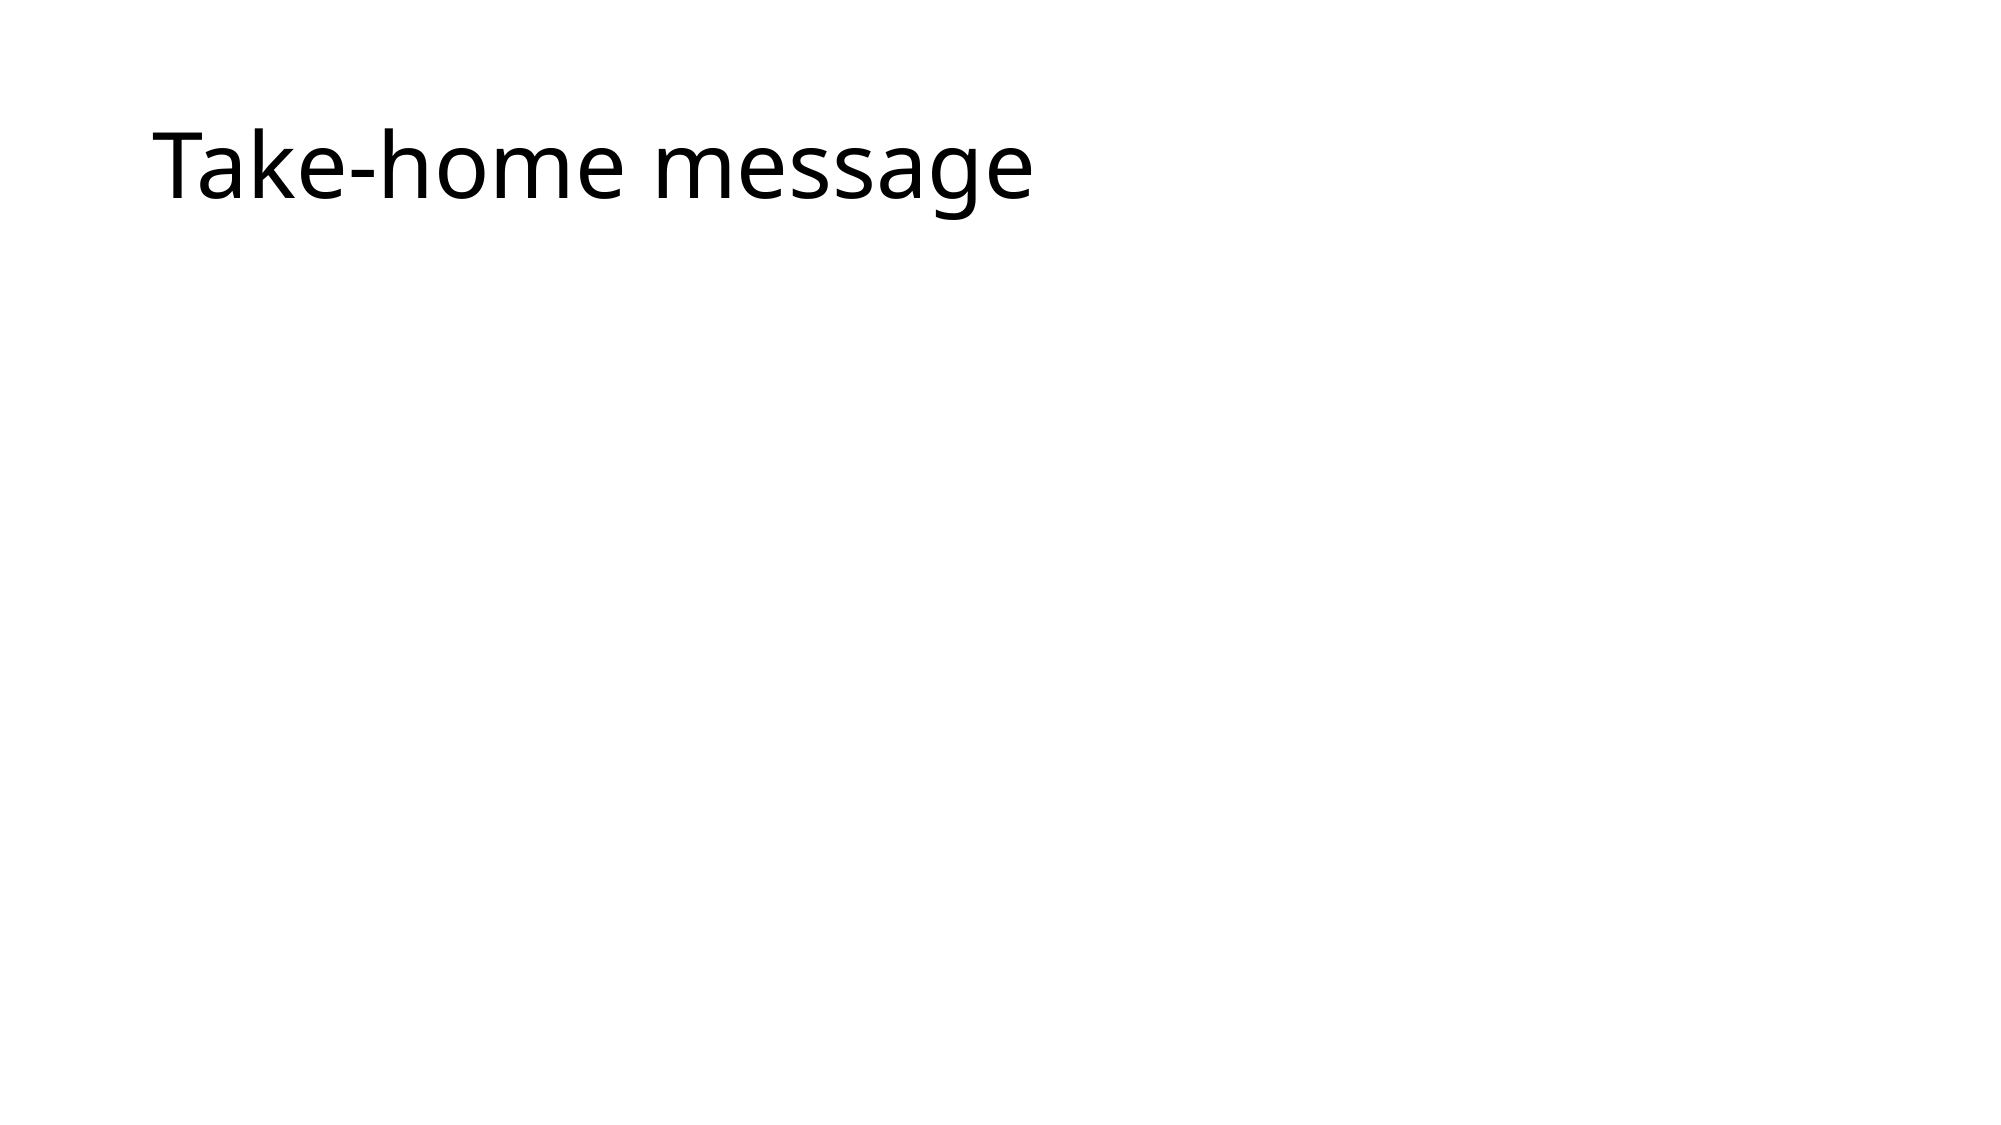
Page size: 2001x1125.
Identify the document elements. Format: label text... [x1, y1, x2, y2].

title Take-home message [137, 59, 1863, 278]
